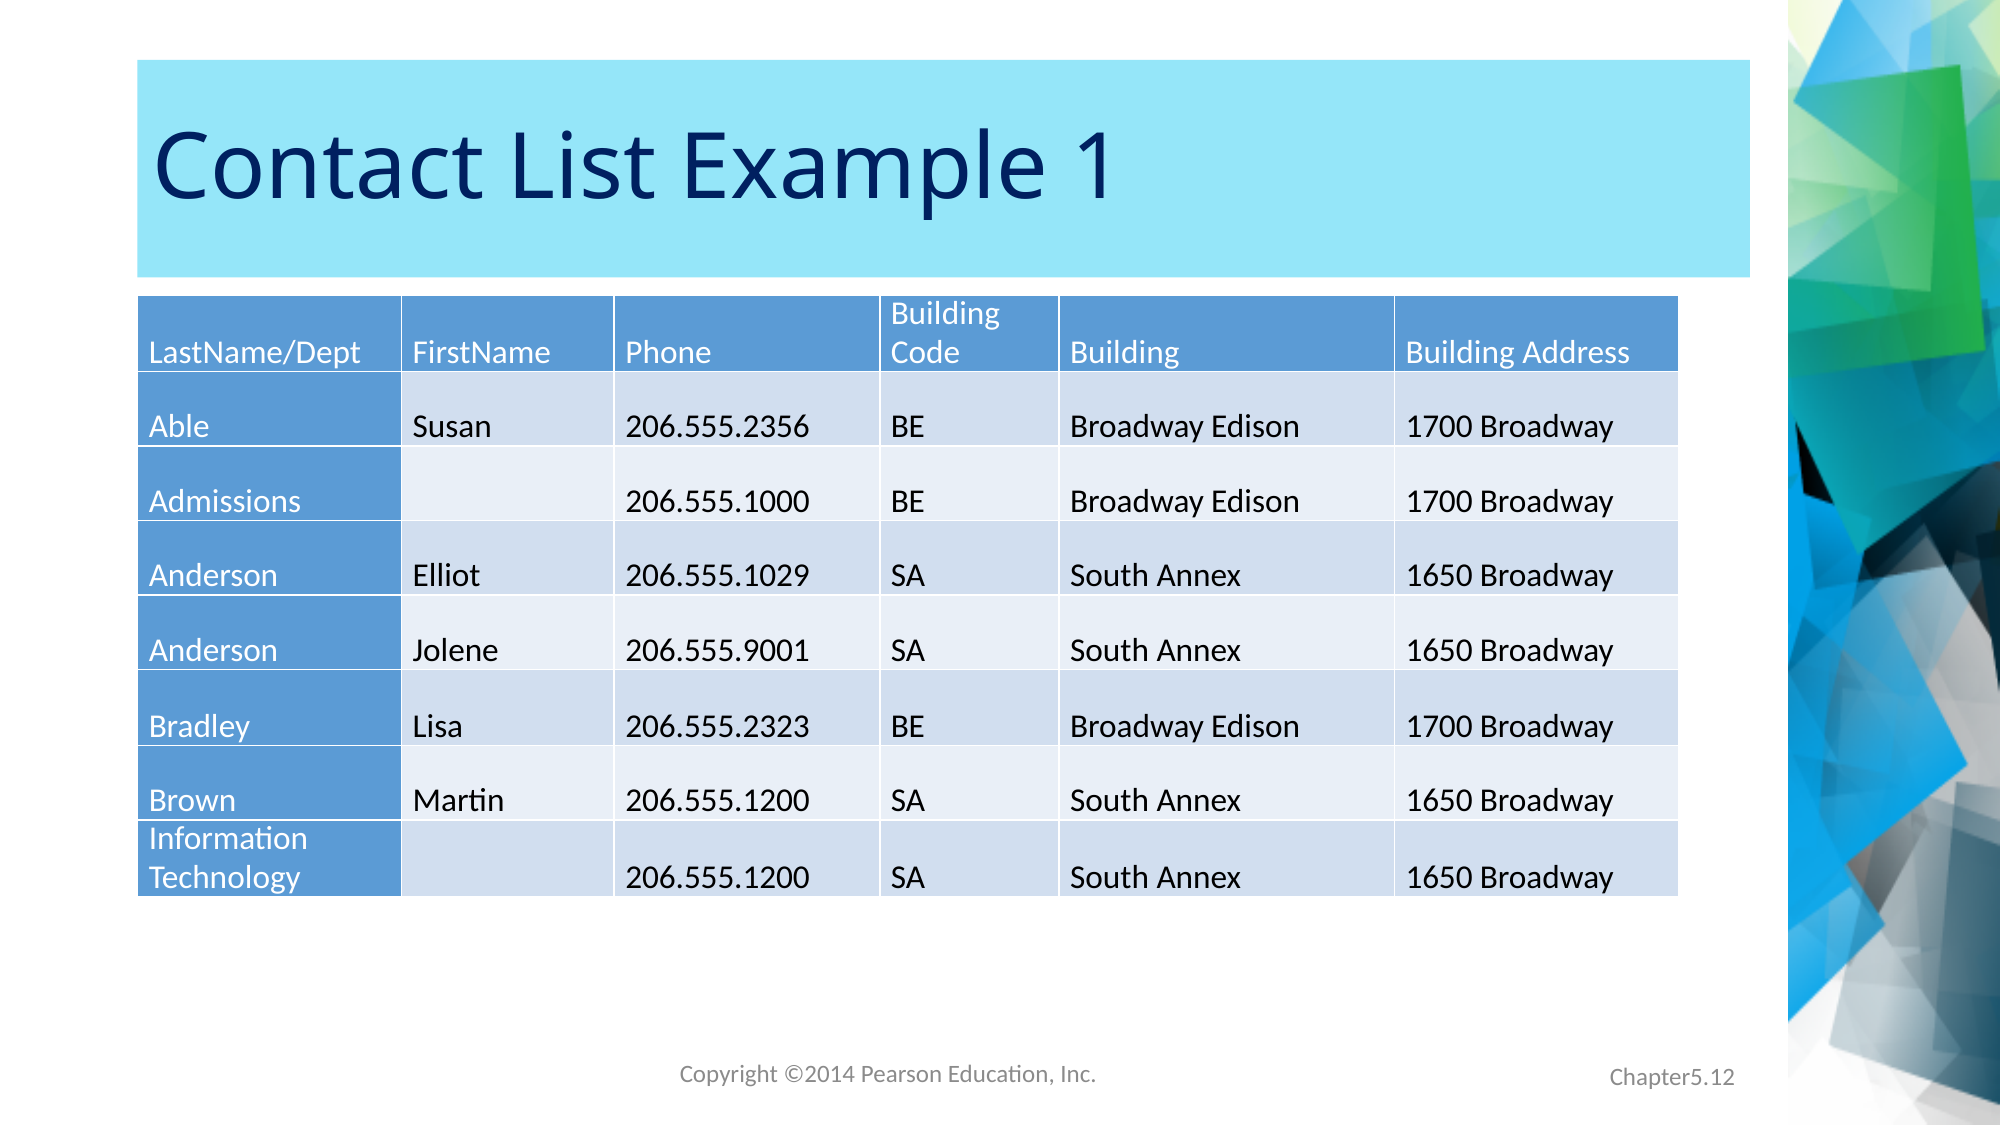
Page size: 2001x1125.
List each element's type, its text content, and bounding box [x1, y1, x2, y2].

table_cell BE [881, 670, 1058, 745]
picture [1788, 0, 2000, 552]
table_cell Able [138, 372, 401, 445]
table_header Phone [615, 296, 879, 371]
table_cell Broadway Edison [1060, 670, 1394, 745]
table_cell 1650 Broadway [1395, 746, 1678, 819]
table_cell BE [881, 447, 1058, 520]
table_cell Martin [402, 746, 613, 819]
table_cell SA [881, 596, 1058, 669]
table_cell 1700 Broadway [1395, 670, 1678, 745]
table_cell Admissions [138, 447, 401, 520]
table_cell Bradley [138, 670, 401, 745]
table_cell 206.555.2356 [615, 372, 879, 445]
table_cell Susan [402, 372, 613, 445]
table_header FirstName [402, 296, 613, 371]
table_cell 206.555.2323 [615, 670, 879, 745]
table_cell Brown [138, 746, 401, 819]
title Contact List Example 1 [137, 59, 1750, 278]
slide_number Chapter5.12 [1373, 1045, 1750, 1106]
table_cell Elliot [402, 521, 613, 594]
table_cell 206.555.1200 [615, 821, 879, 896]
table_cell South Annex [1060, 596, 1394, 669]
table_cell Lisa [402, 670, 613, 745]
table_cell 206.555.1029 [615, 521, 879, 594]
table_header Building Code [881, 296, 1058, 371]
table_header Building [1060, 296, 1394, 371]
table_cell [402, 447, 613, 520]
table_cell South Annex [1060, 521, 1394, 594]
table_cell Anderson [138, 521, 401, 594]
table_cell 1650 Broadway [1395, 596, 1678, 669]
table_cell 1650 Broadway [1395, 521, 1678, 594]
table_cell South Annex [1060, 746, 1394, 819]
table_cell [402, 821, 613, 896]
table_cell SA [881, 746, 1058, 819]
table_cell Jolene [402, 596, 613, 669]
table_cell SA [881, 521, 1058, 594]
table_cell SA [881, 821, 1058, 896]
table_cell Broadway Edison [1060, 372, 1394, 445]
table_cell 206.555.9001 [615, 596, 879, 669]
table_cell 206.555.1000 [615, 447, 879, 520]
table_header LastName/Dept [138, 296, 401, 371]
table_cell 1700 Broadway [1395, 447, 1678, 520]
table_cell Information Technology [138, 821, 401, 896]
table_cell South Annex [1060, 821, 1394, 896]
table_cell Broadway Edison [1060, 447, 1394, 520]
table_cell 206.555.1200 [615, 746, 879, 819]
table_cell 1650 Broadway [1395, 821, 1678, 896]
table_cell 1700 Broadway [1395, 372, 1678, 445]
table_cell BE [881, 372, 1058, 445]
picture [1788, 462, 2000, 1125]
table_header Building Address [1395, 296, 1678, 371]
table_cell Anderson [138, 596, 401, 669]
